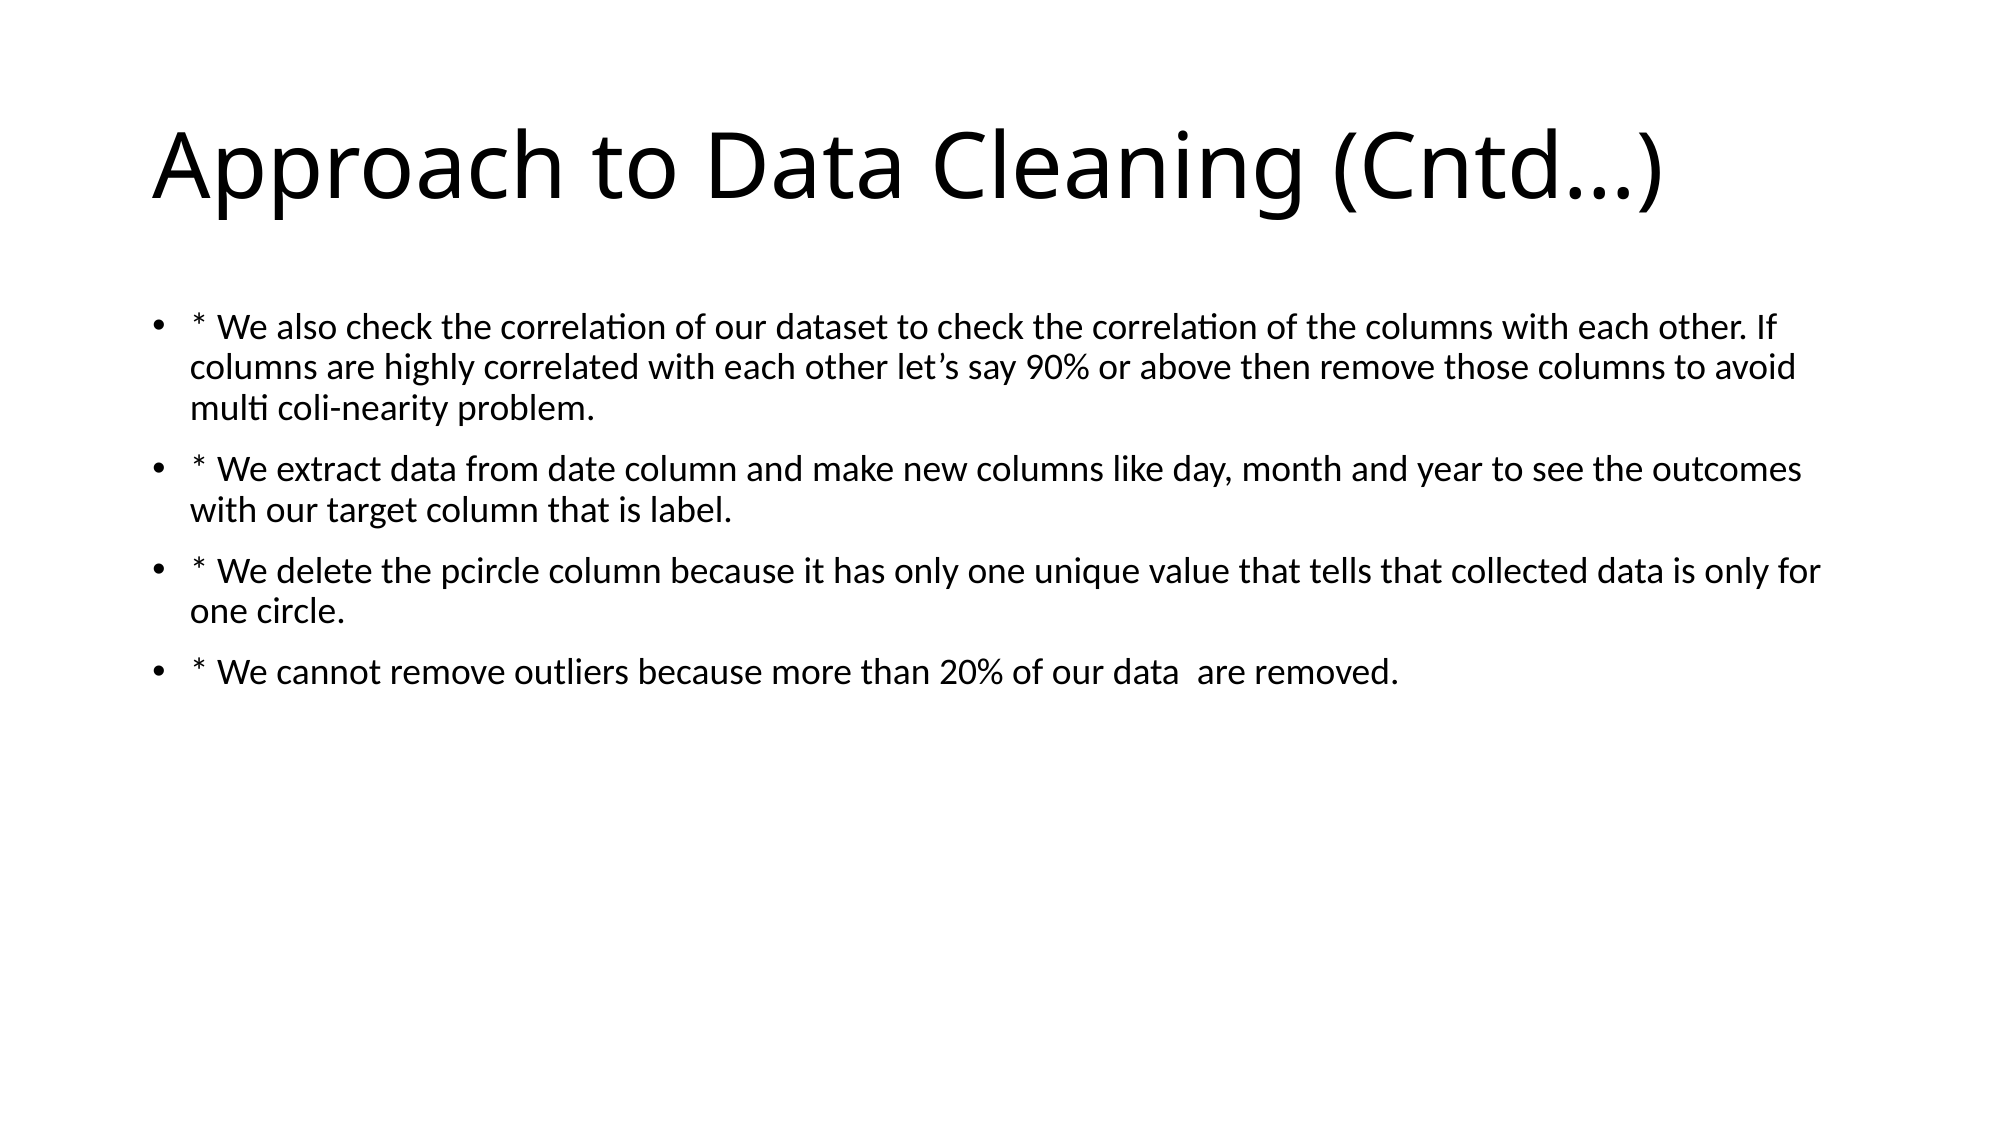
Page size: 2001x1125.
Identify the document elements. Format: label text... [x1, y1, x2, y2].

list * We also check the correlation of our dataset to check the correlation of the columns with each other. If columns are highly correlated with each other let’s say 90% or above then remove those columns to avoid multi coli-nearity problem. * We extract data from date column and make new columns like day, month and year to see the outcomes with our target column that is label. * We delete the pcircle column because it has only one unique value that tells that collected data is only for one circle. * We cannot remove outliers because more than 20% of our data are removed. [137, 299, 1863, 1014]
title Approach to Data Cleaning (Cntd…) [137, 59, 1863, 278]
